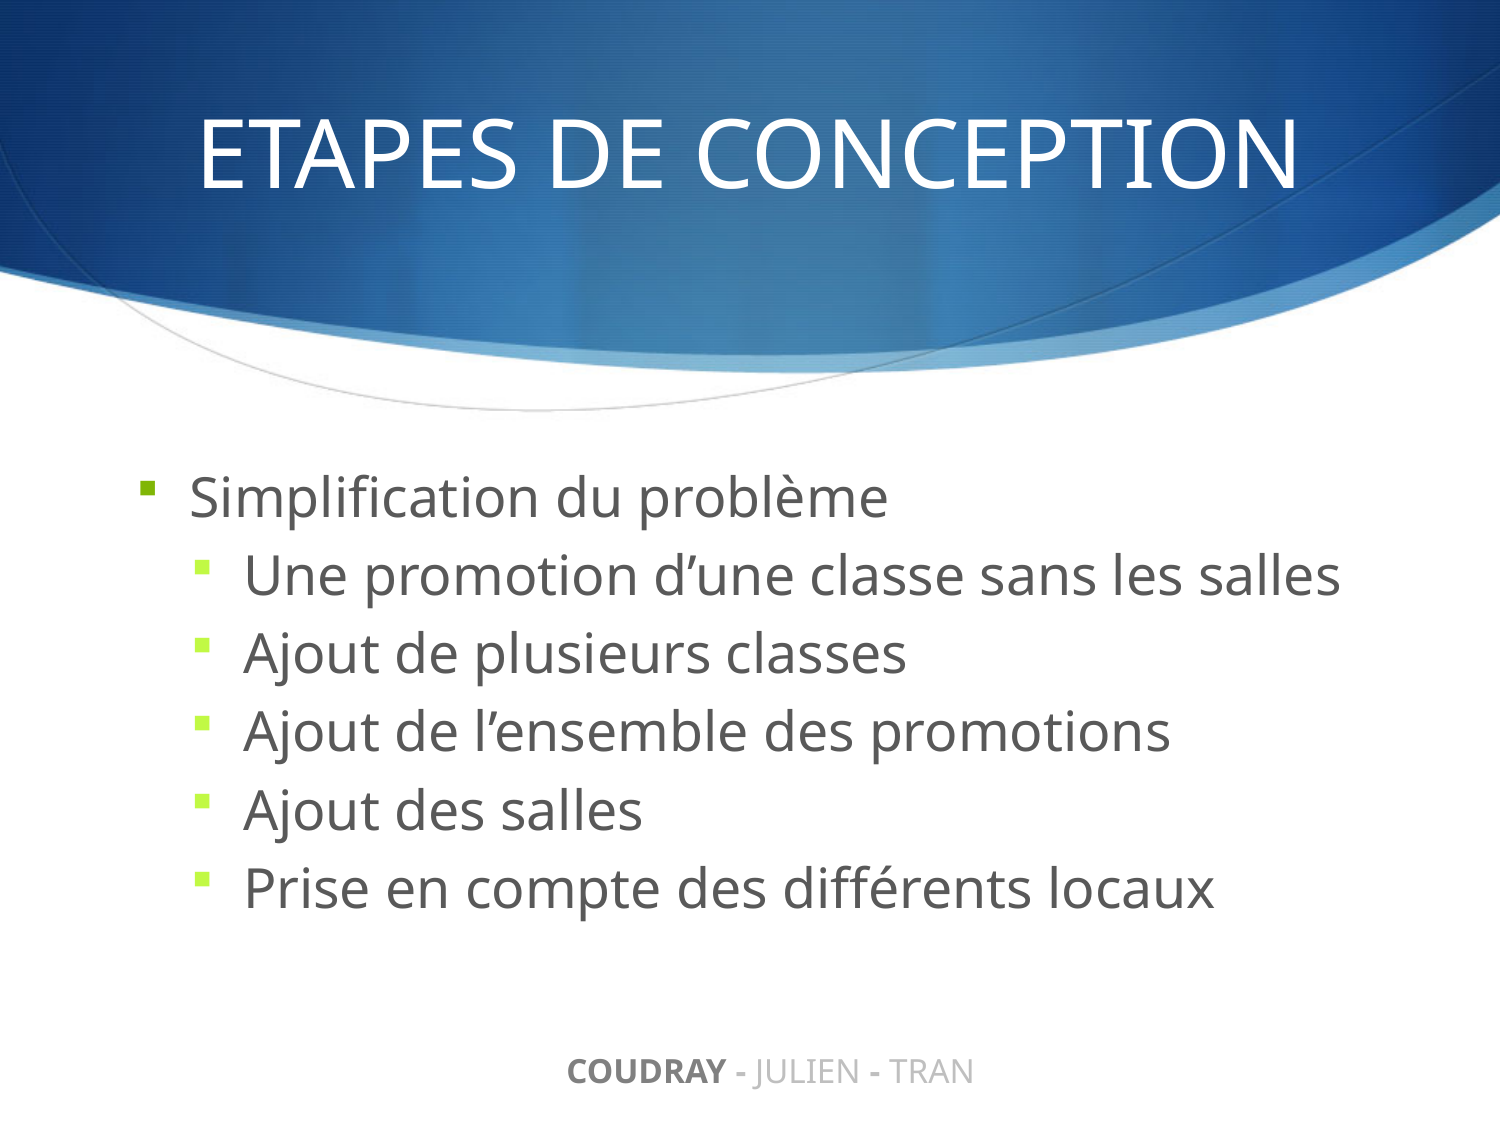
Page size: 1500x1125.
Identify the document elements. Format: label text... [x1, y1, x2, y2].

footer COUDRAY - JULIEN - TRAN [427, 1028, 1115, 1112]
list Simplification du problème Une promotion d’une classe sans les salles Ajout de plusieurs classes Ajout de l’ensemble des promotions Ajout des salles Prise en compte des différents locaux [121, 454, 1379, 991]
title ETAPES DE CONCEPTION [75, 56, 1425, 245]
picture [0, 0, 1500, 1125]
